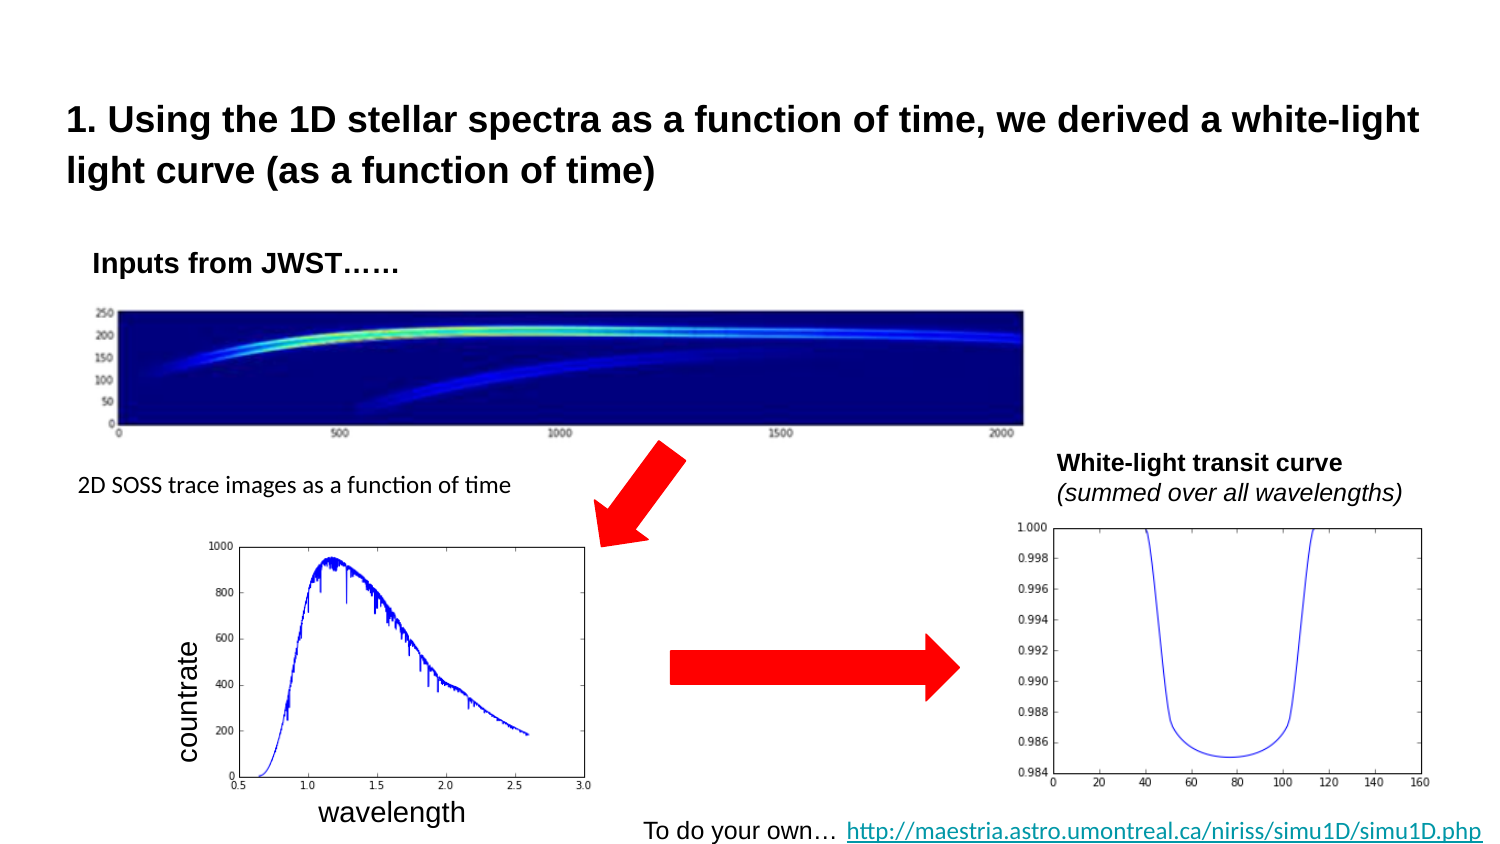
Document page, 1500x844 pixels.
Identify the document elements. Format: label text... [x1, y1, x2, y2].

list 2D SOSS trace images as a function of time [62, 472, 560, 516]
text_box [670, 634, 960, 701]
title 1. Using the 1D stellar spectra as a function of time, we derived a white-light light curve (as a function of time) [51, 72, 1449, 167]
picture [999, 508, 1450, 810]
picture [206, 523, 631, 795]
text_box Inputs from JWST…… [77, 229, 575, 283]
text_box wavelength [303, 803, 575, 844]
text_box To do your own… http://maestria.astro.umontreal.ca/niriss/simu1D/simu1D.php [628, 797, 1500, 844]
text_box countrate [152, 506, 220, 779]
text_box White-light transit curve (summed over all wavelengths) [1041, 431, 1466, 516]
text_box [594, 472, 678, 542]
picture [50, 284, 1033, 464]
